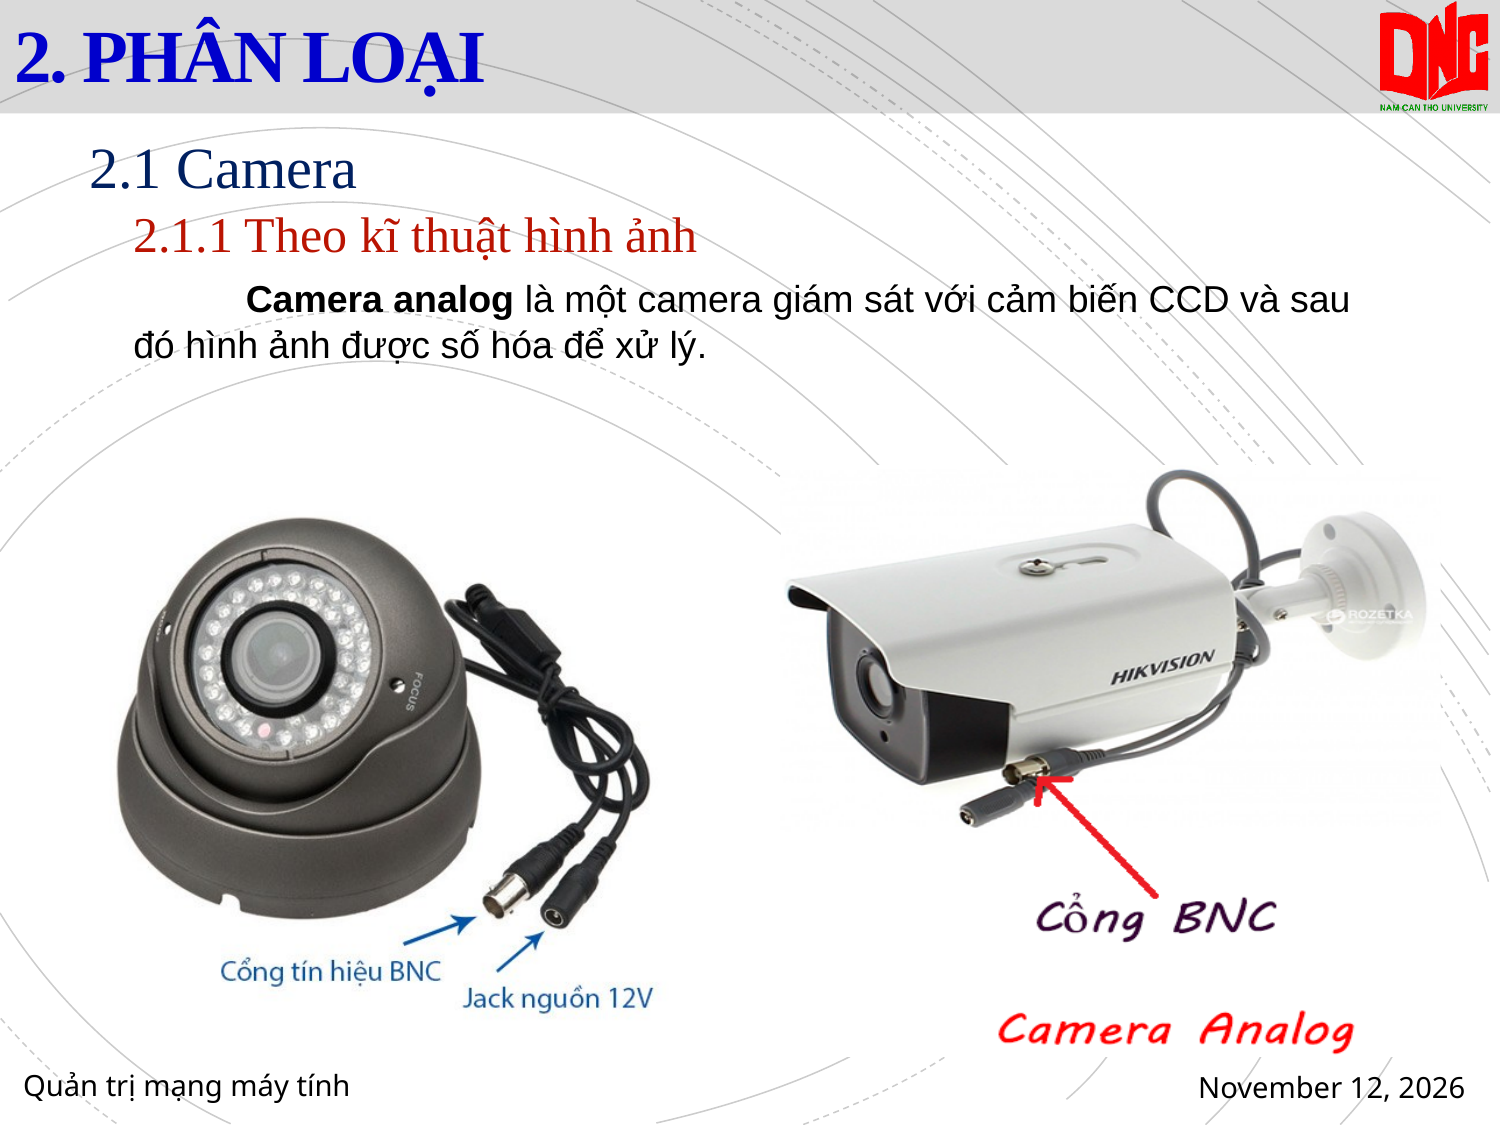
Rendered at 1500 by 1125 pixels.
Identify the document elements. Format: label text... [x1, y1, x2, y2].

text_box Camera analog là một camera giám sát với cảm biến CCD và sau đó hình ảnh được số hóa để xử lý. [118, 263, 1366, 374]
picture [780, 465, 1441, 1057]
title 2. PHÂN LOẠI [0, 1, 1345, 114]
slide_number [1110, 1062, 1481, 1116]
picture [90, 501, 673, 1025]
subtitle 2.1 Camera [74, 125, 1148, 214]
text_box 2.1.1 Theo kĩ thuật hình ảnh [118, 192, 1193, 263]
footer Quản trị mạng máy tính [8, 1059, 467, 1113]
picture [1378, 0, 1489, 111]
